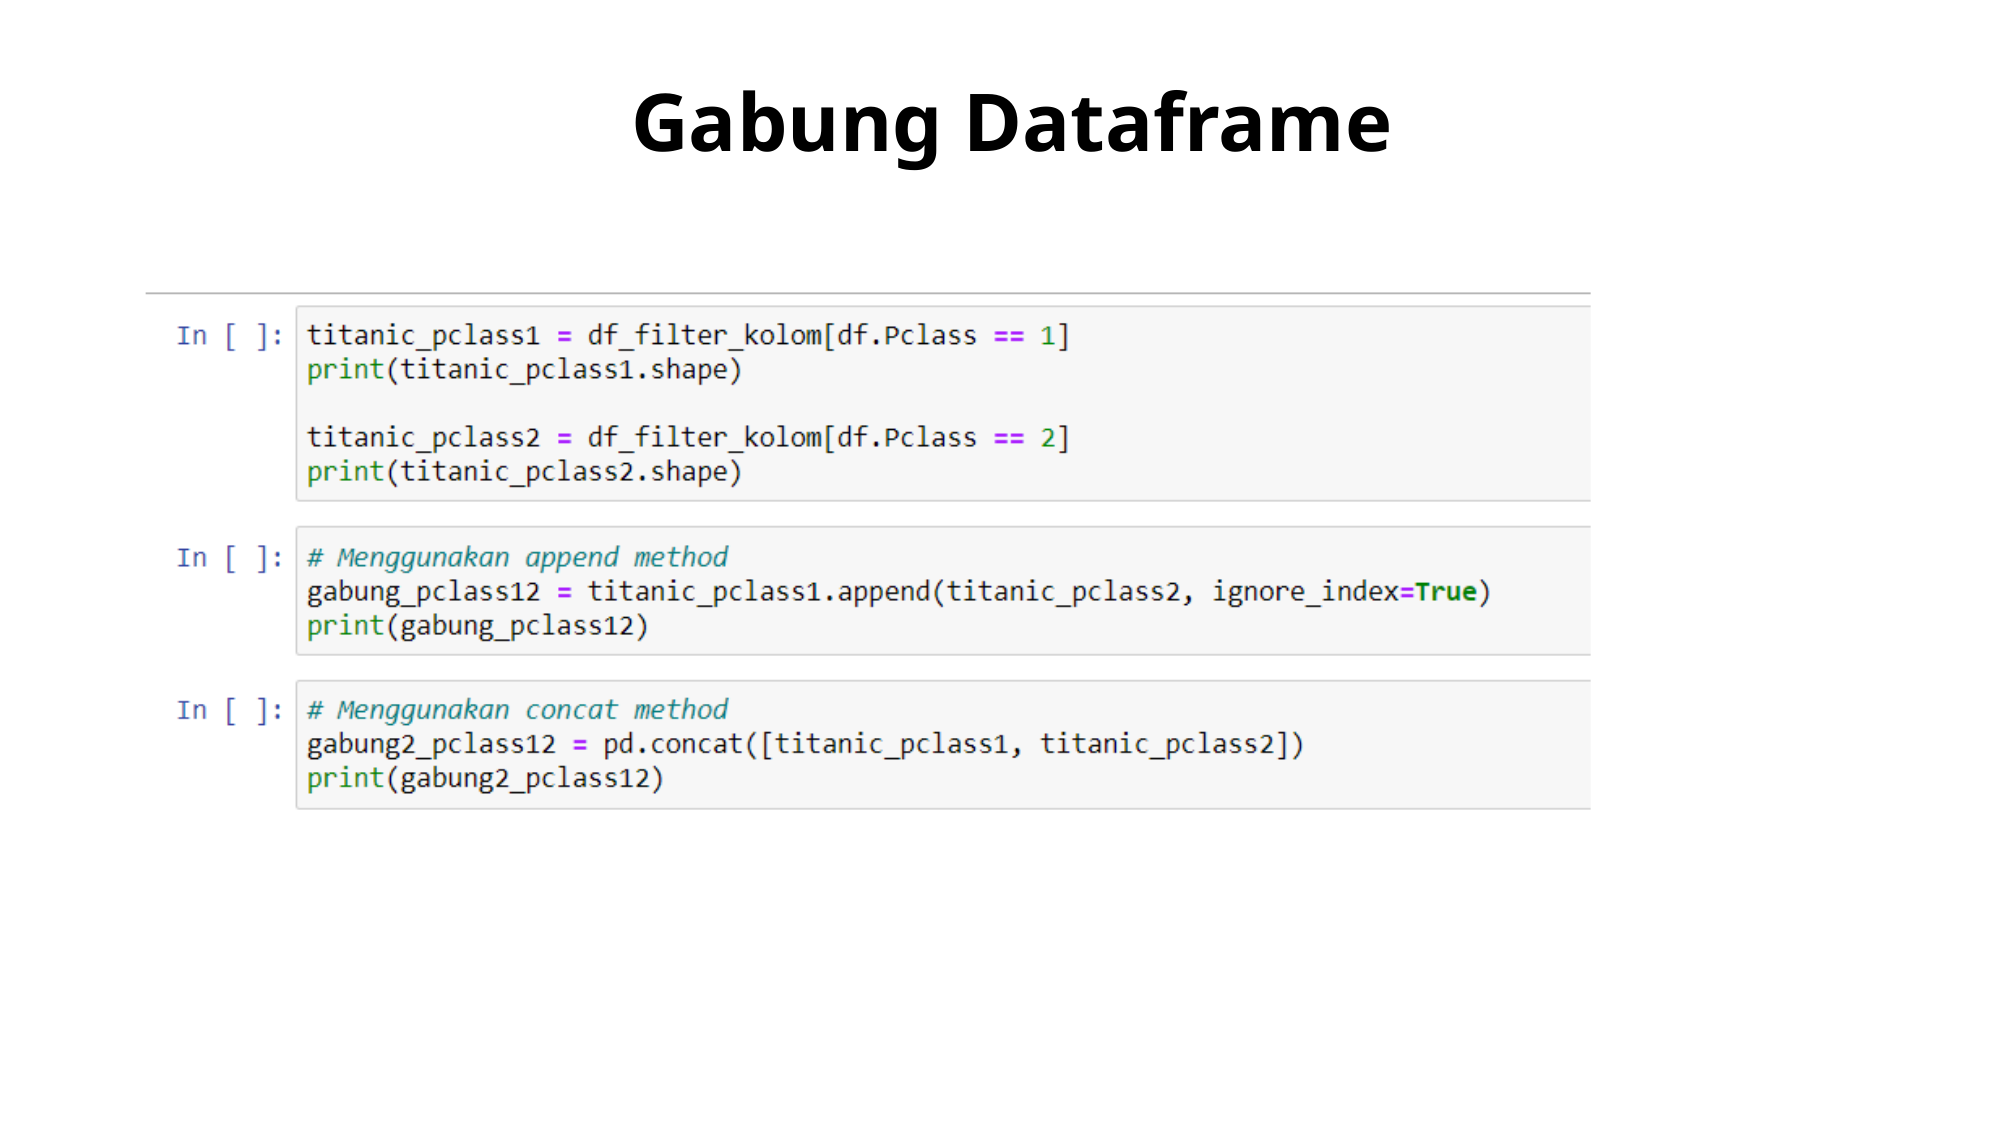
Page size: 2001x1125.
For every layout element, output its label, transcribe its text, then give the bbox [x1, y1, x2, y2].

text_box Gabung Dataframe [616, 75, 1410, 194]
picture [145, 274, 1591, 841]
